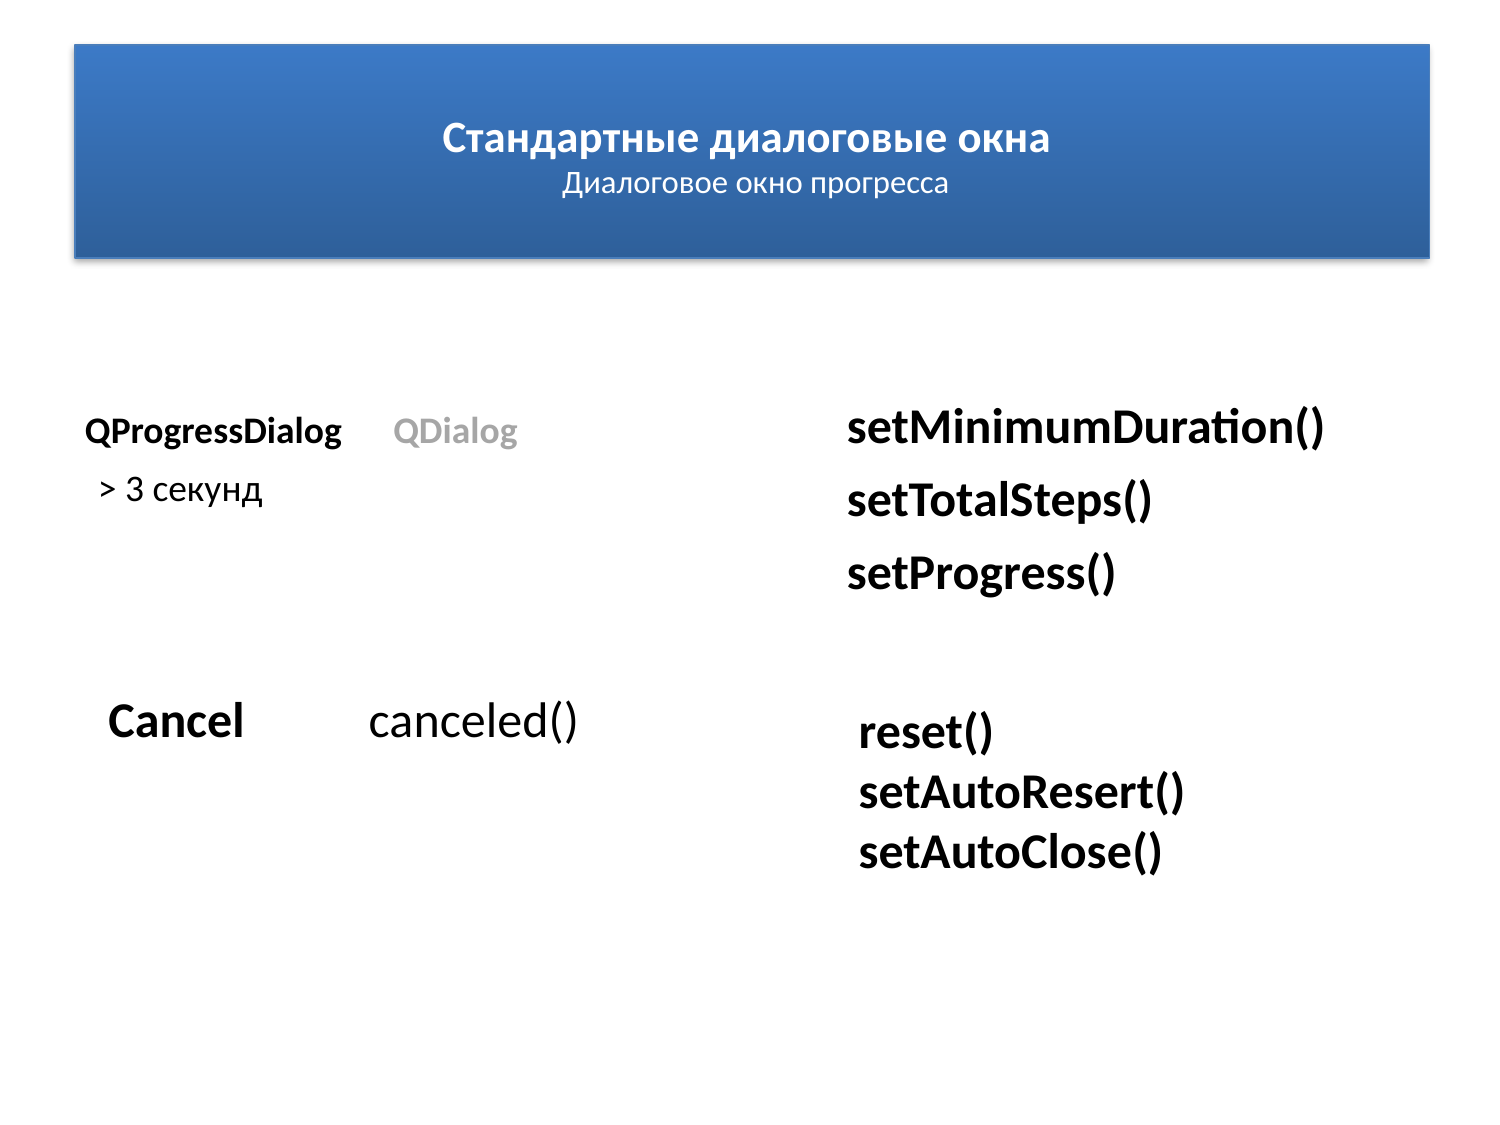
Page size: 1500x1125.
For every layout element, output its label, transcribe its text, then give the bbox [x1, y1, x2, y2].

text_box setMinimumDuration() setTotalSteps() setProgress() [832, 386, 1348, 607]
text_box Cancel canceled() [93, 679, 739, 755]
title Стандартные диалоговые окна Диалоговое окно прогресса [74, 44, 1430, 259]
text_box reset() setAutoResert() setAutoClose() [843, 691, 1290, 887]
text_box QProgressDialog QDialog [70, 398, 821, 459]
text_box > 3 секунд [83, 456, 278, 517]
